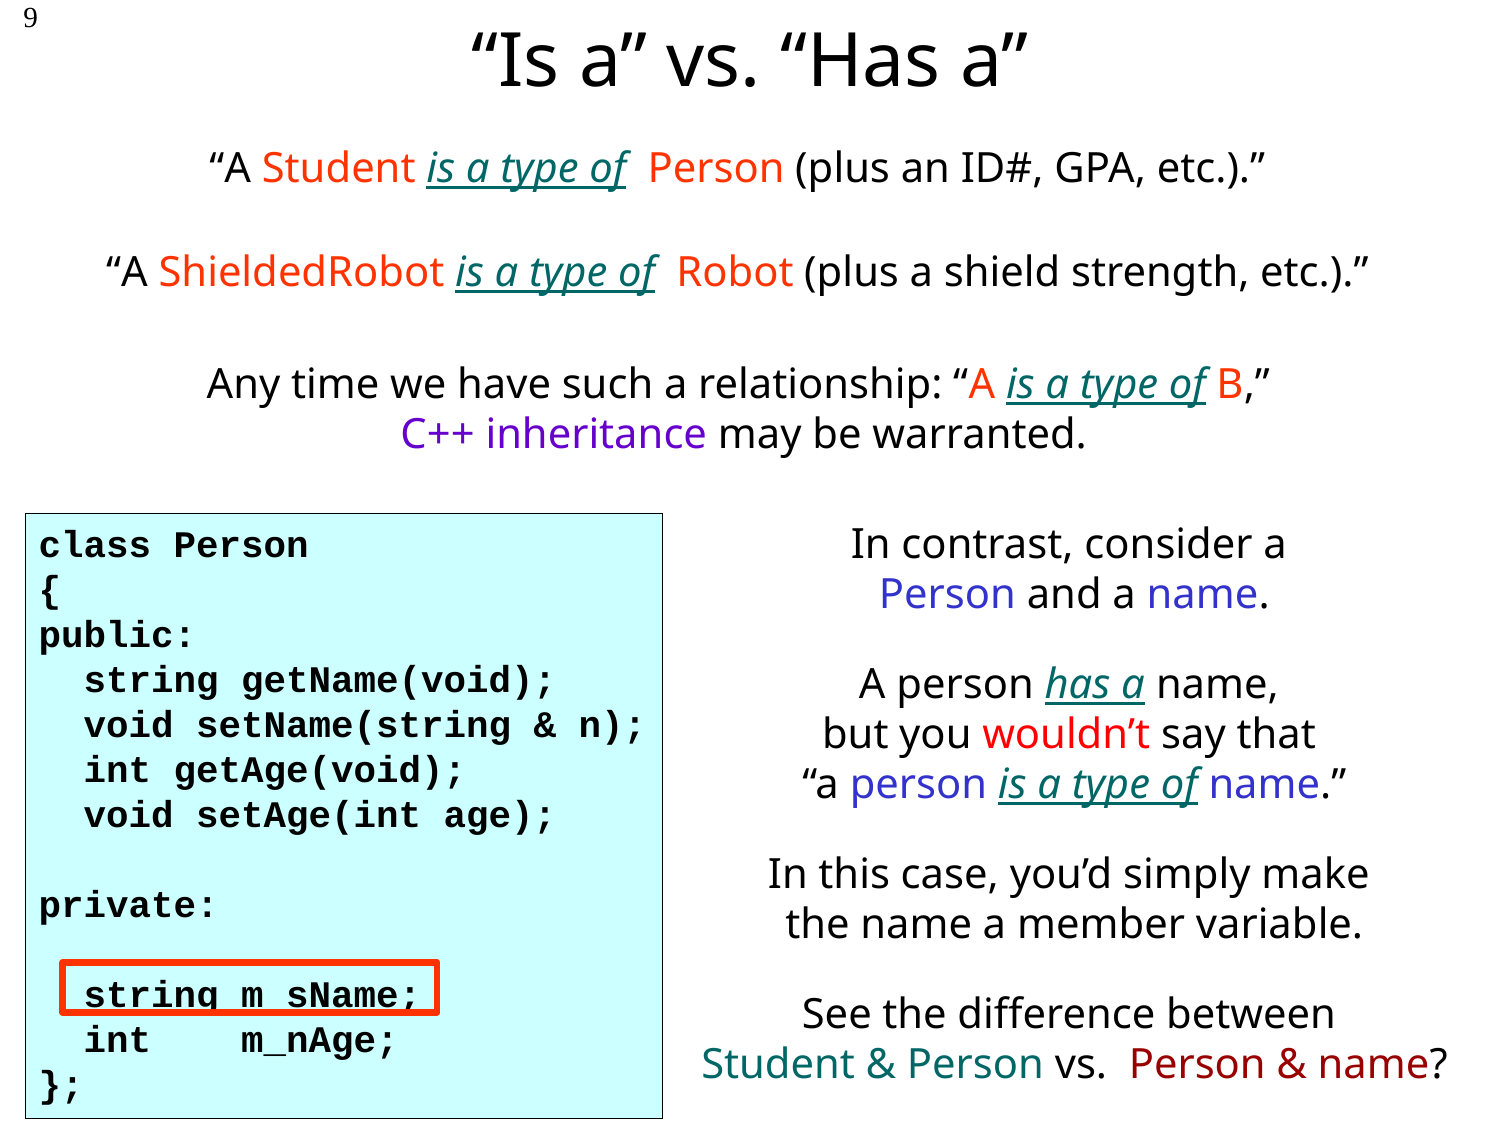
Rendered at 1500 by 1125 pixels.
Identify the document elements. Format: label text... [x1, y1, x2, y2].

text_box “A ShieldedRobot is a type of Robot (plus a shield strength, etc.).” [37, 237, 1438, 303]
text_box In contrast, consider a Person and a name. A person has a name, but you wouldn’t say that “a person is a type of name.” In this case, you’d simply make the name a member variable. See the difference between Student & Person vs. Person & name? [677, 509, 1471, 1094]
slide_number 9 [0, 0, 54, 66]
text_box Any time we have such a relationship: “A is a type of B,” C++ inheritance may be warranted. [37, 349, 1450, 465]
text_box “A Student is a type of Person (plus an ID#, GPA, etc.).” [12, 133, 1463, 199]
title “Is a” vs. “Has a” [112, 0, 1388, 133]
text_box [24, 512, 663, 1119]
